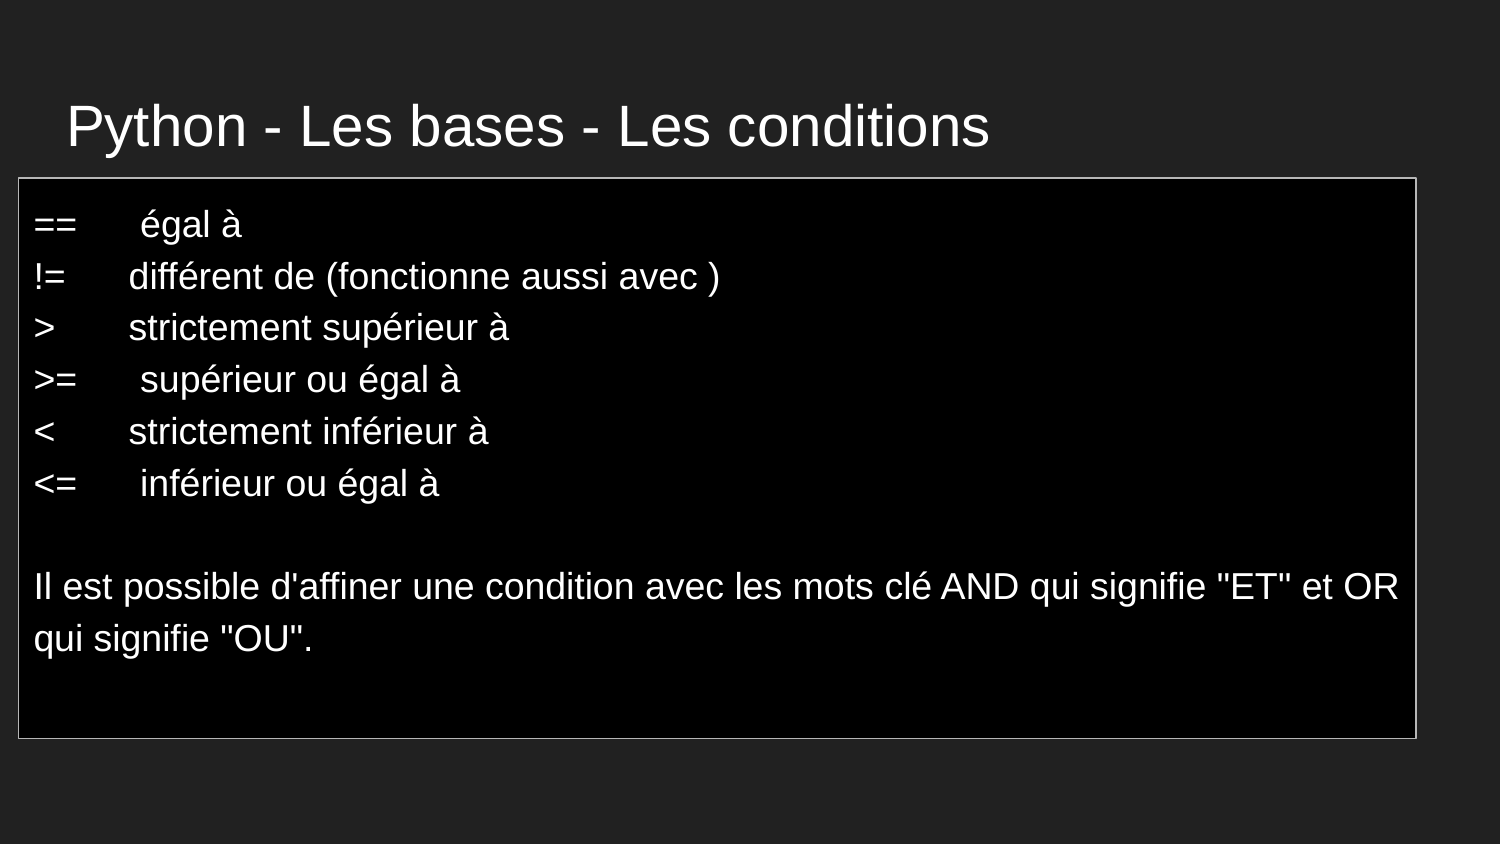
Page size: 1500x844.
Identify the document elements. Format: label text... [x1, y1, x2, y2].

title Python - Les bases - Les conditions [51, 72, 1449, 167]
list == égal à != différent de (fonctionne aussi avec ) > strictement supérieur à >= supérieur ou égal à < strictement inférieur à <= inférieur ou égal à Il est possible d'affiner une condition avec les mots clé AND qui signifie "ET" et OR qui signifie "OU". [18, 178, 1417, 739]
